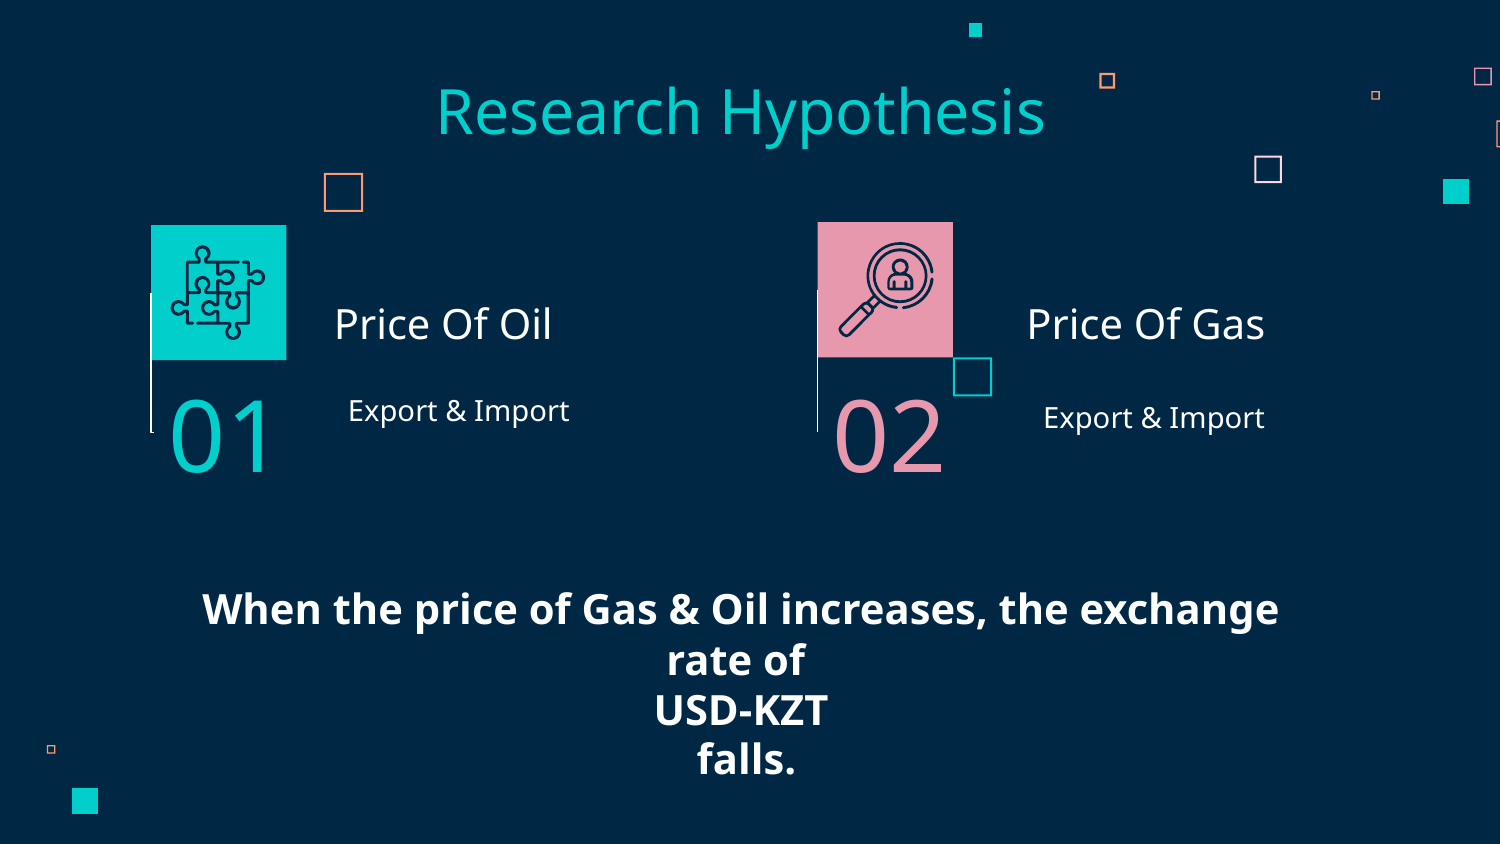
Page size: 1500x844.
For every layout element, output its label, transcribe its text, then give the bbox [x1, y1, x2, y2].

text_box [150, 292, 155, 433]
text_box [952, 357, 993, 397]
text_box [817, 222, 953, 358]
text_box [837, 241, 934, 338]
title 01 [153, 385, 442, 480]
title 02 [817, 385, 1106, 480]
text_box [323, 172, 364, 212]
text_box [151, 225, 287, 361]
text_box [170, 245, 266, 340]
title Price Of Gas [1011, 267, 1381, 363]
subtitle Export & Import [333, 377, 650, 442]
title Research Hypothesis [101, 67, 1381, 163]
title Price Of Oil [318, 267, 672, 363]
text_box When the price of Gas & Oil increases, the exchange rate of USD-KZT falls. [183, 575, 1300, 791]
subtitle Export & Import [1028, 384, 1316, 479]
